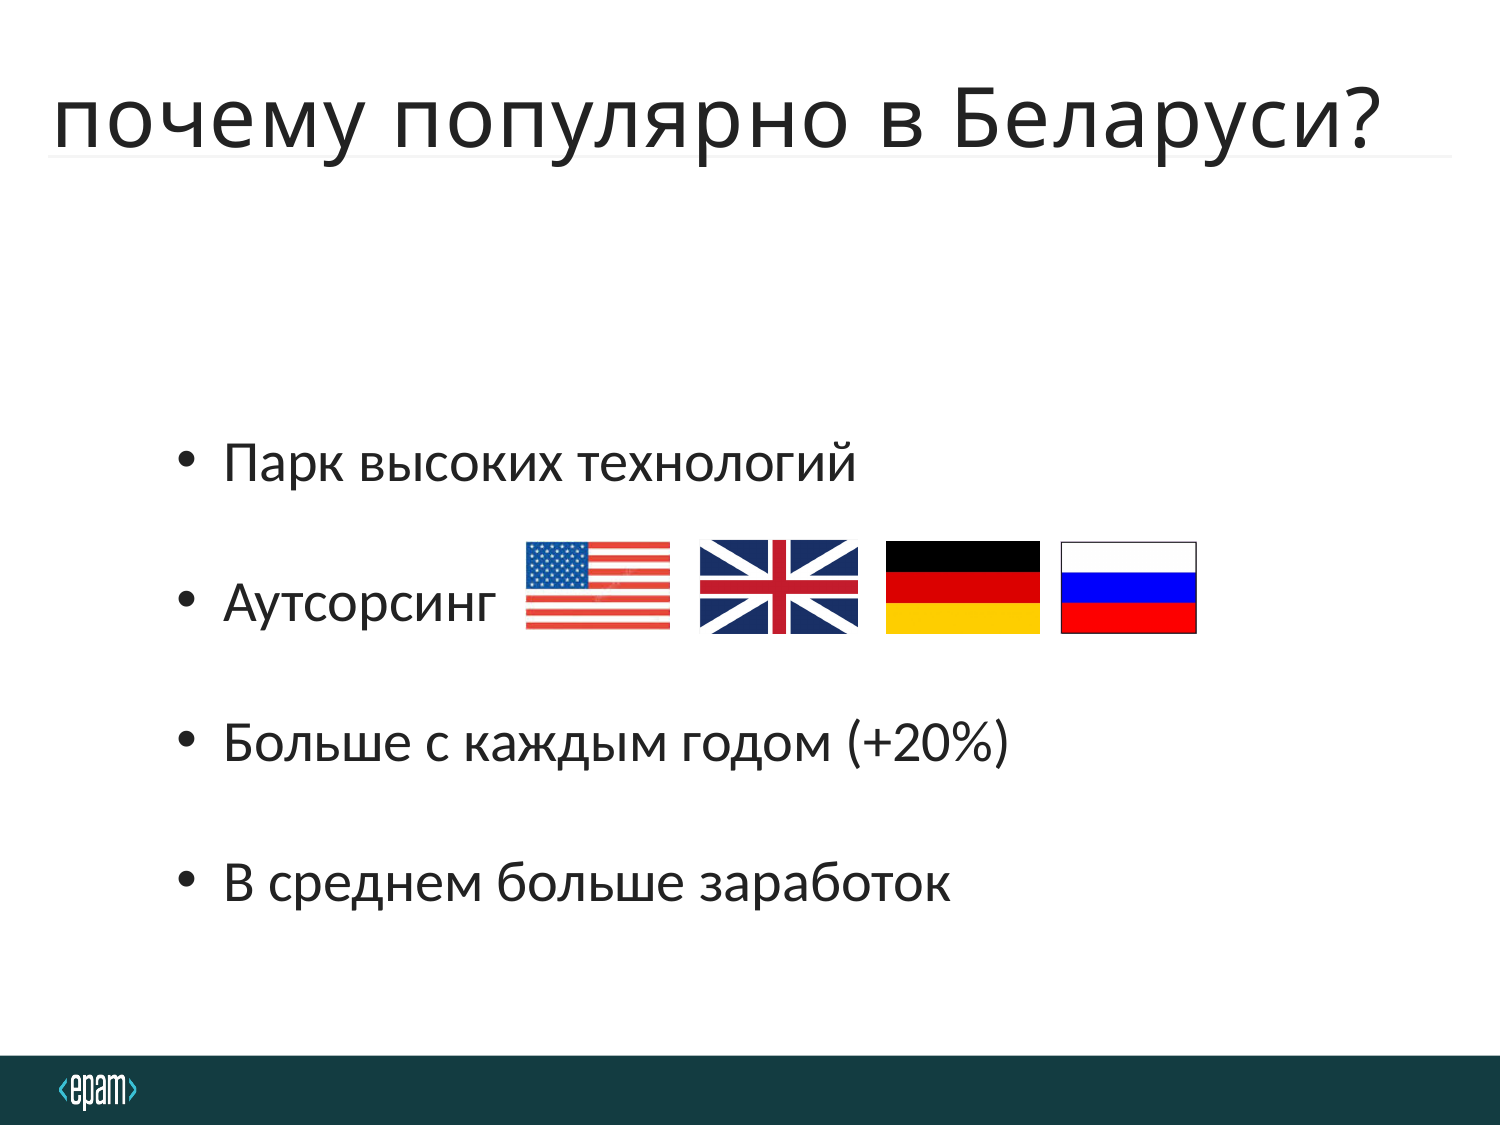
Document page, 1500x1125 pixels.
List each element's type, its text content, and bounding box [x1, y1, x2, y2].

picture [699, 539, 858, 634]
text_box Парк высоких технологий Аутсорсинг Больше с каждым годом (+20%) В среднем больше заработок [161, 346, 1027, 921]
title почему популярно в Беларуси? [51, 0, 1417, 229]
picture [886, 541, 1040, 634]
picture [525, 541, 670, 630]
picture [1060, 541, 1197, 634]
